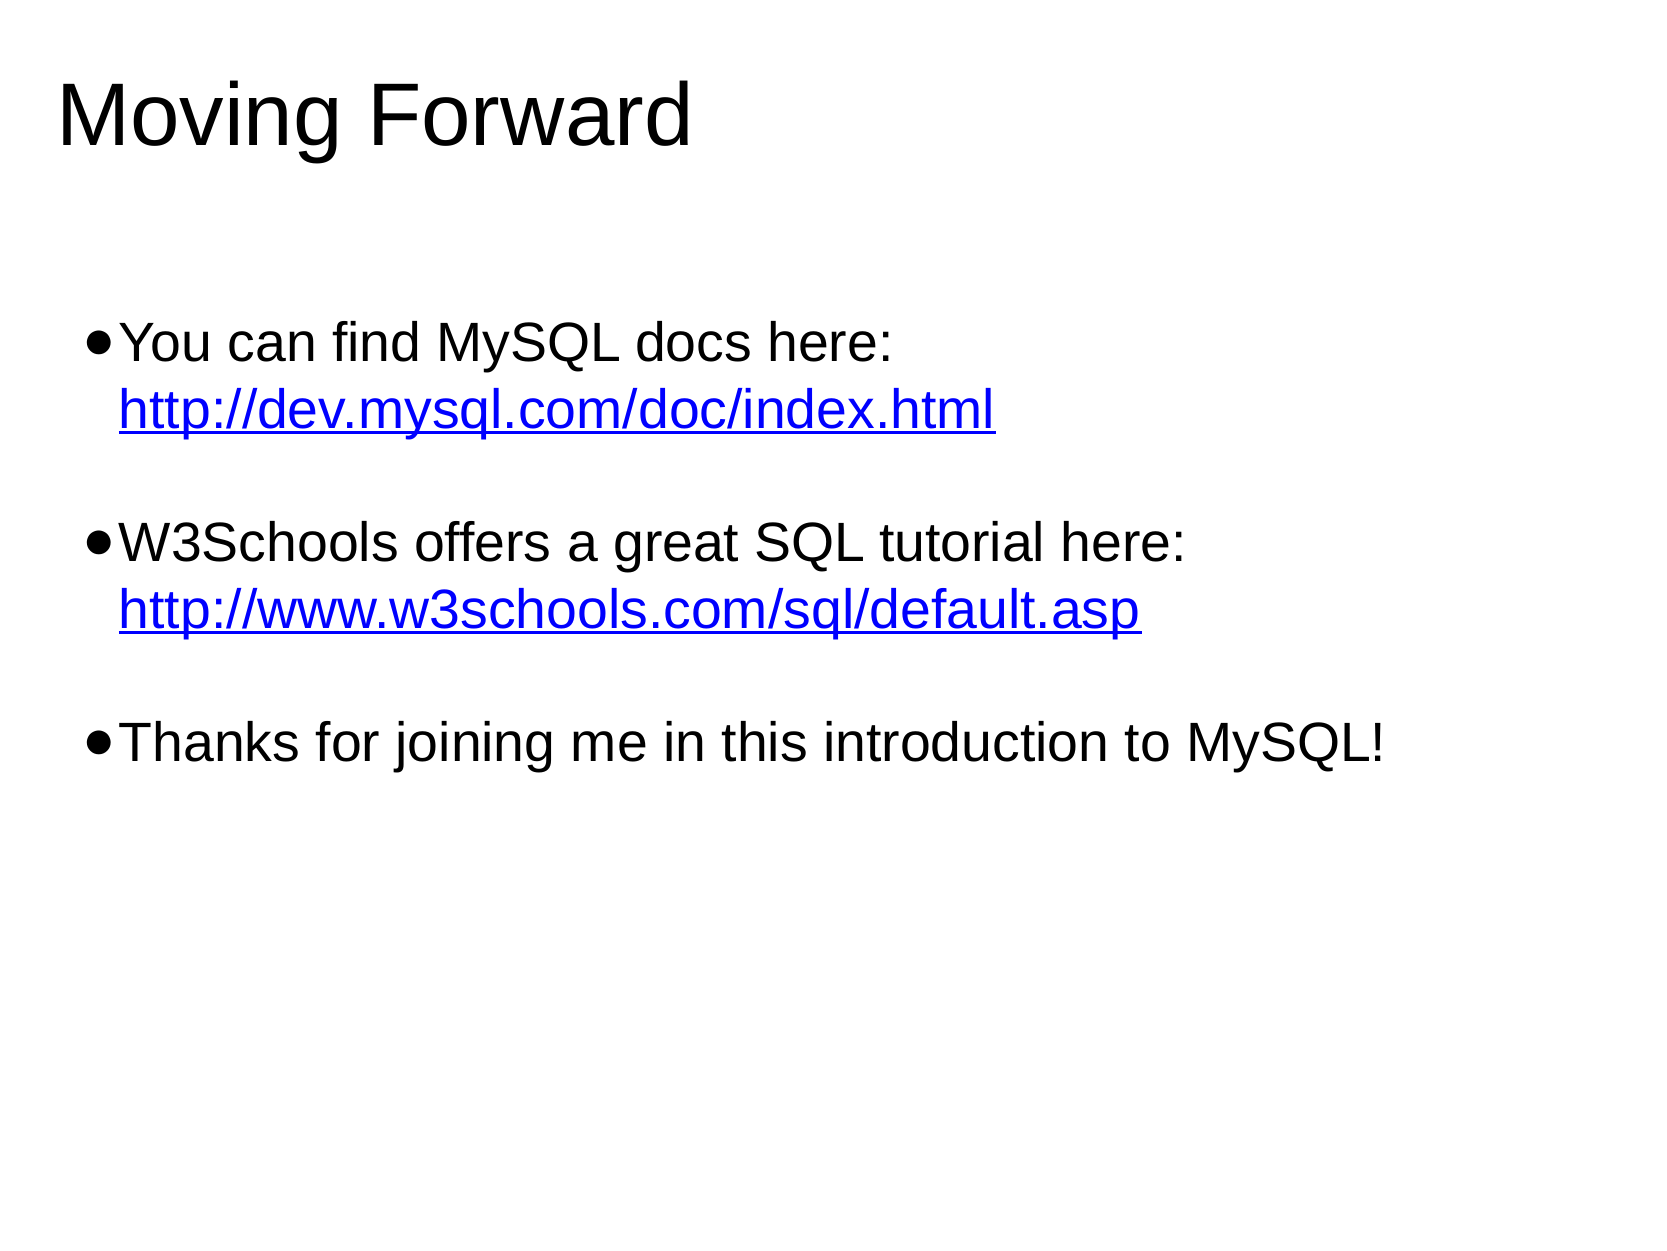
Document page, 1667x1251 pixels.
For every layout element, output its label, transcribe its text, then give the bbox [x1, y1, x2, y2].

list You can find MySQL docs here: http://dev.mysql.com/doc/index.html W3Schools offers a great SQL tutorial here: http://www.w3schools.com/sql/default.asp Thanks for joining me in this introduction to MySQL! [50, 300, 1630, 1213]
title Moving Forward [50, 50, 1630, 213]
